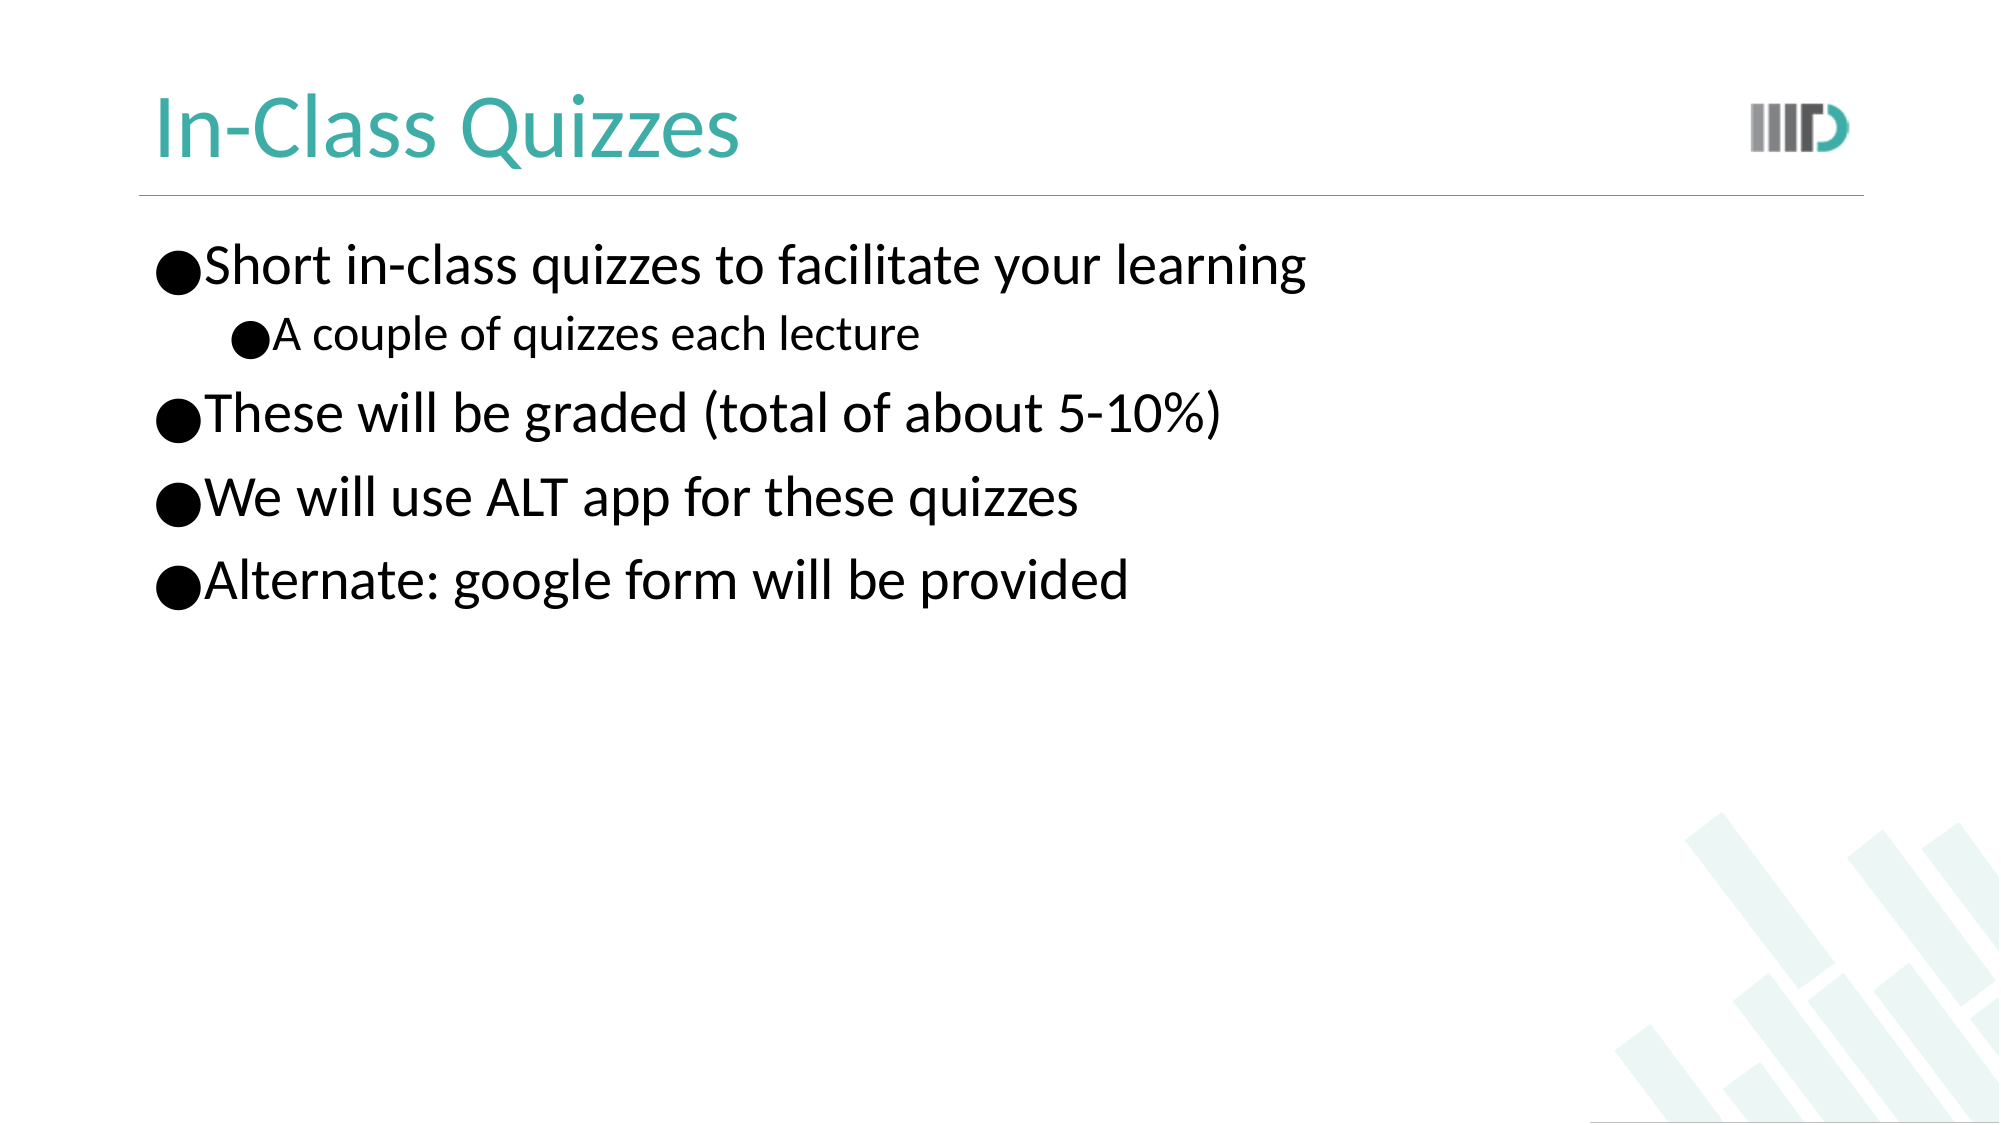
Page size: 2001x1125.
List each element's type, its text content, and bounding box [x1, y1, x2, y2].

list Short in-class quizzes to facilitate your learning A couple of quizzes each lecture These will be graded (total of about 5-10%) We will use ALT app for these quizzes Alternate: google form will be provided [138, 226, 1864, 1014]
picture [1590, 785, 2000, 1125]
picture [1732, 91, 1864, 165]
title In-Class Quizzes [138, 60, 1689, 196]
